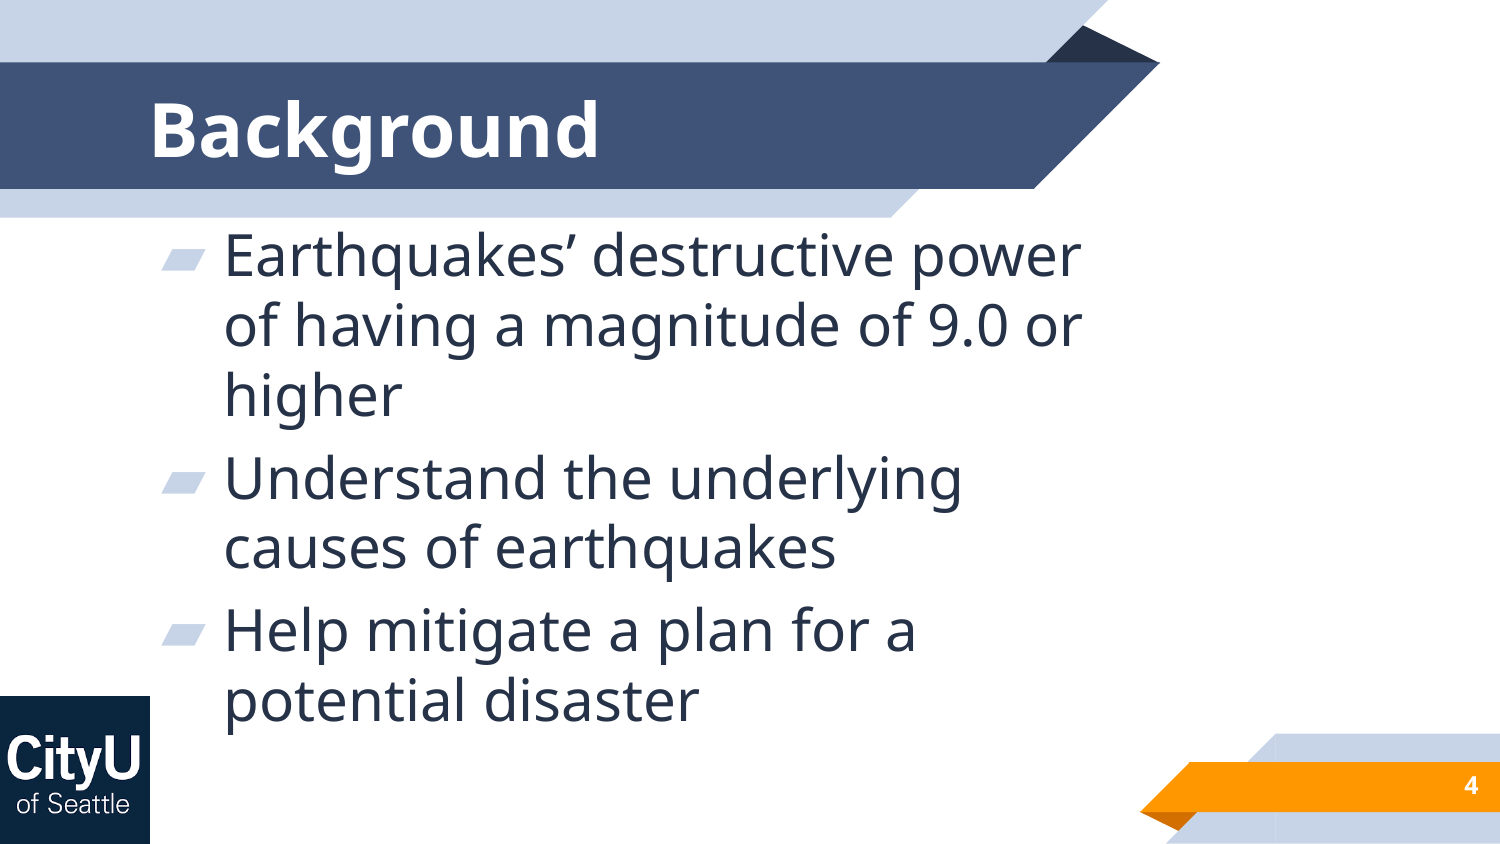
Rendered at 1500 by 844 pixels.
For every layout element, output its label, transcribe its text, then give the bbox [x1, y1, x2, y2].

picture [0, 696, 150, 844]
slide_number 4 [1249, 760, 1494, 813]
title Background [133, 64, 1035, 190]
list Earthquakes’ destructive power of having a magnitude of 9.0 or higher Understand the underlying causes of earthquakes Help mitigate a plan for a potential disaster [133, 217, 1140, 734]
